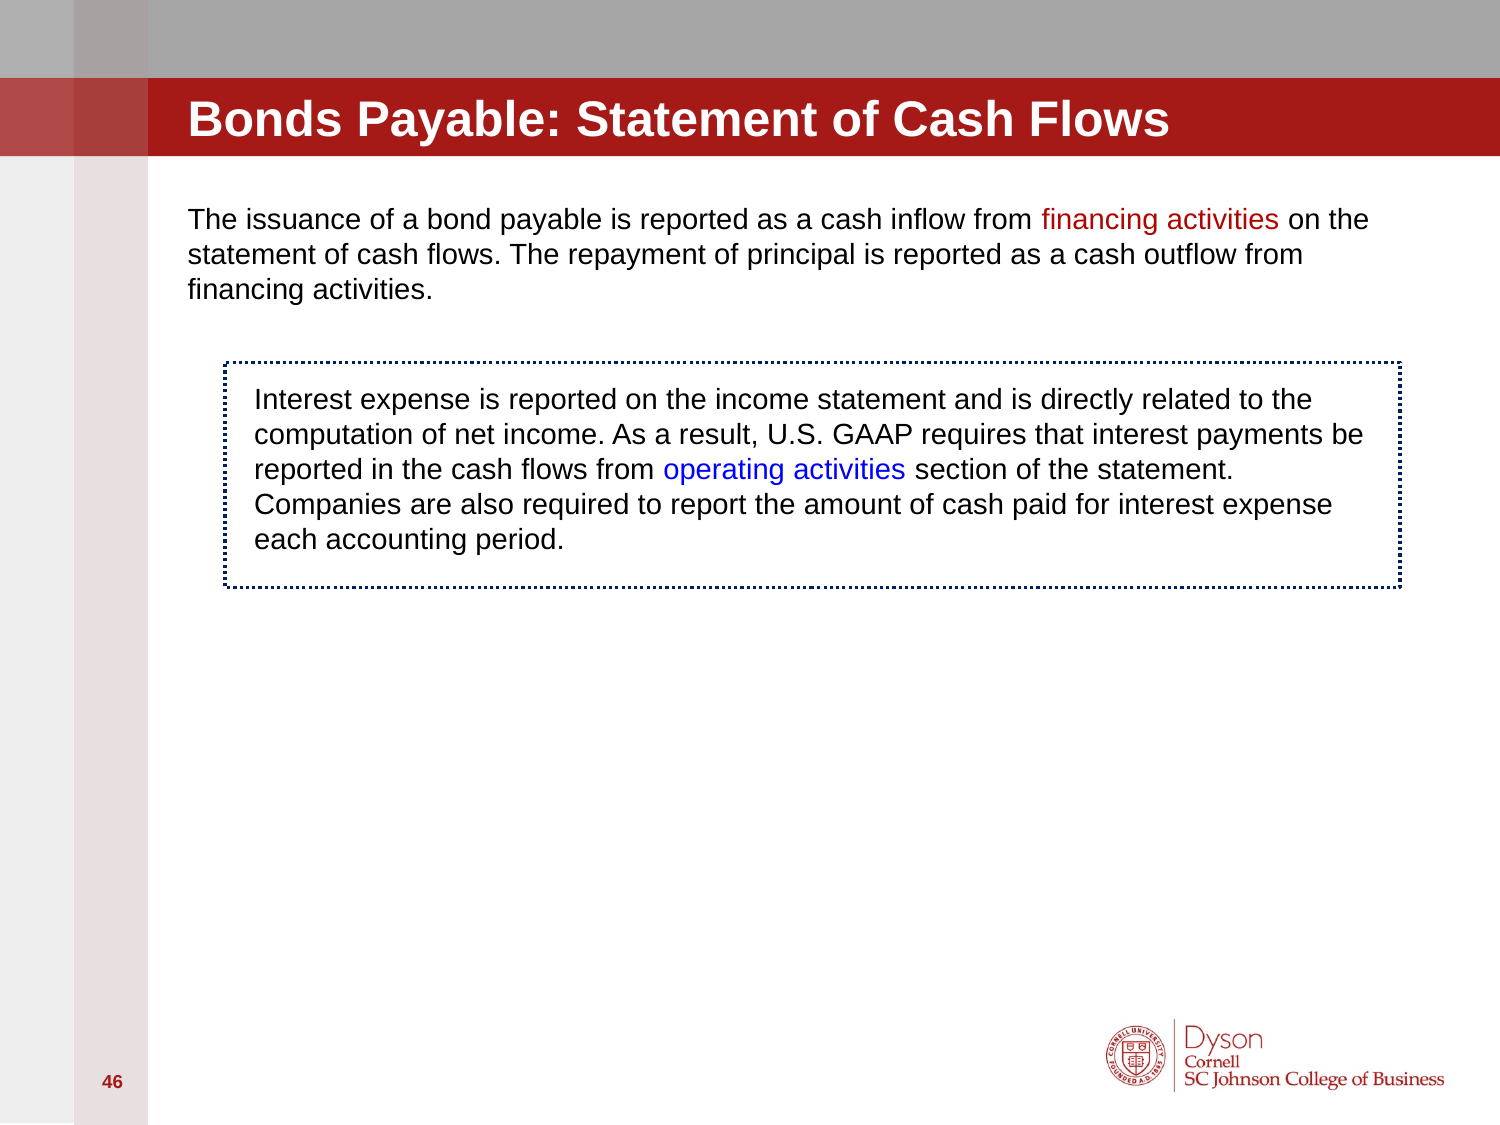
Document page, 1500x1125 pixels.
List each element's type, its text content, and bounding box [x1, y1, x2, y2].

title Bonds Payable: Statement of Cash Flows [187, 46, 1425, 147]
slide_number 46 [74, 1062, 151, 1125]
text_box [225, 362, 1400, 588]
picture [1106, 1019, 1444, 1092]
list The issuance of a bond payable is reported as a cash inflow from financing activities on the statement of cash flows. The repayment of principal is reported as a cash outflow from financing activities. Interest expense is reported on the income statement and is directly related to the computation of net income. As a result, U.S. GAAP requires that interest payments be reported in the cash flows from operating activities section of the statement. Companies are also required to report the amount of cash paid for interest expense each accounting period. [187, 200, 1375, 1088]
